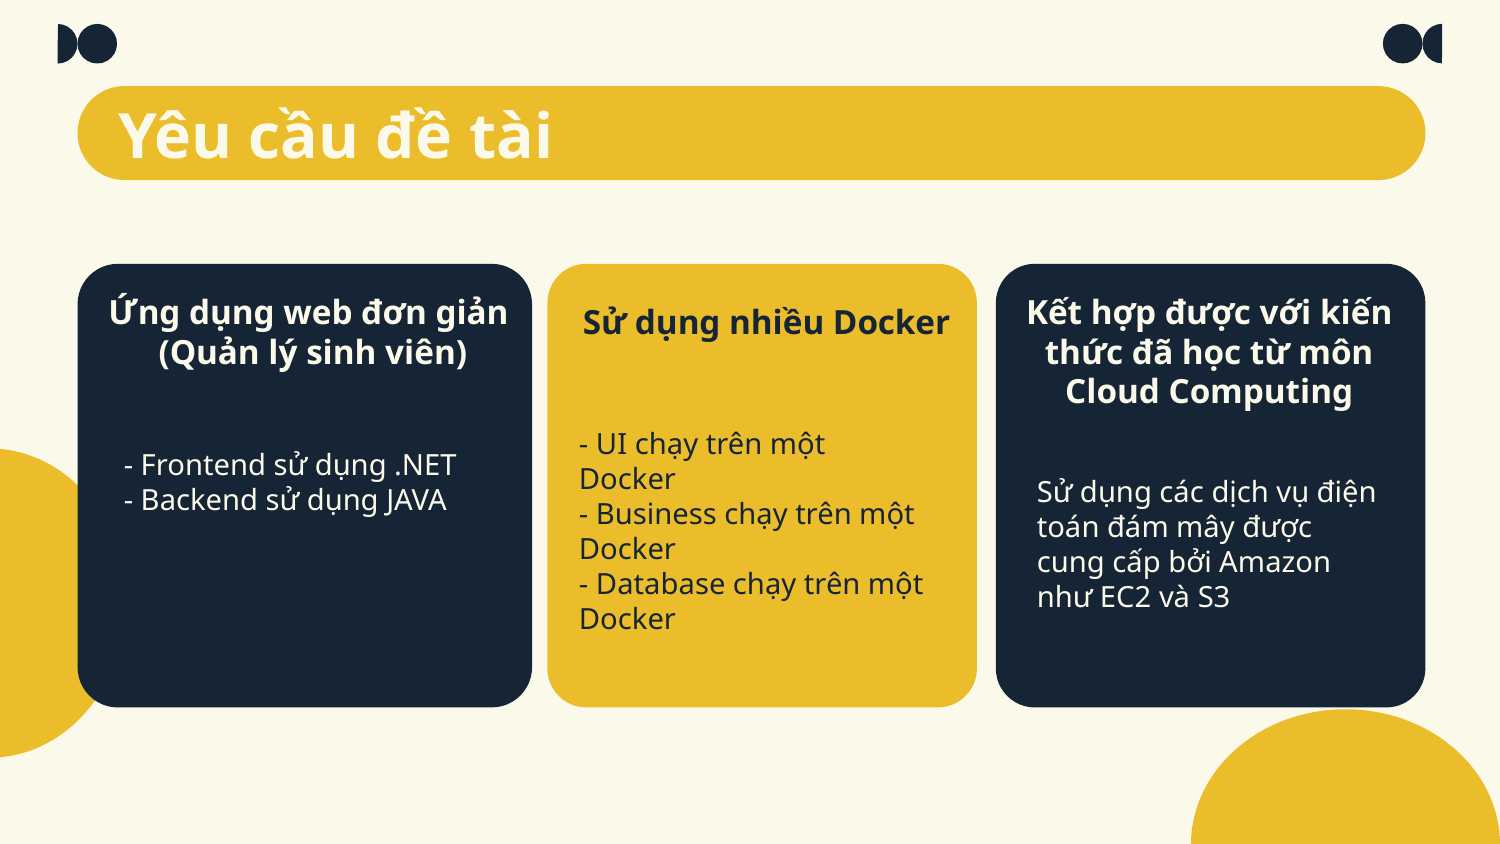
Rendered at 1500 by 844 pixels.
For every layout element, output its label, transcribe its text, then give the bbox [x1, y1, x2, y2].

title Kết hợp được với kiến thức đã học từ môn Cloud Computing [1011, 320, 1408, 381]
subtitle Sử dụng các dịch vụ điện toán đám mây được cung cấp bởi Amazon như EC2 và S3 [1036, 473, 1382, 594]
text_box [547, 263, 977, 708]
title Ứng dụng web đơn giản (Quản lý sinh viên) [91, 301, 536, 362]
text_box [1382, 86, 1426, 180]
text_box [995, 263, 1426, 708]
title Yêu cầu đề tài [118, 86, 1382, 180]
subtitle - Frontend sử dụng .NET - Backend sử dụng JAVA [123, 446, 469, 567]
title Sử dụng nhiều Docker [566, 290, 968, 351]
subtitle - UI chạy trên một Docker - Business chạy trên một Docker - Database chạy trên một Docker [578, 425, 924, 546]
text_box [77, 86, 118, 180]
text_box [77, 263, 533, 708]
